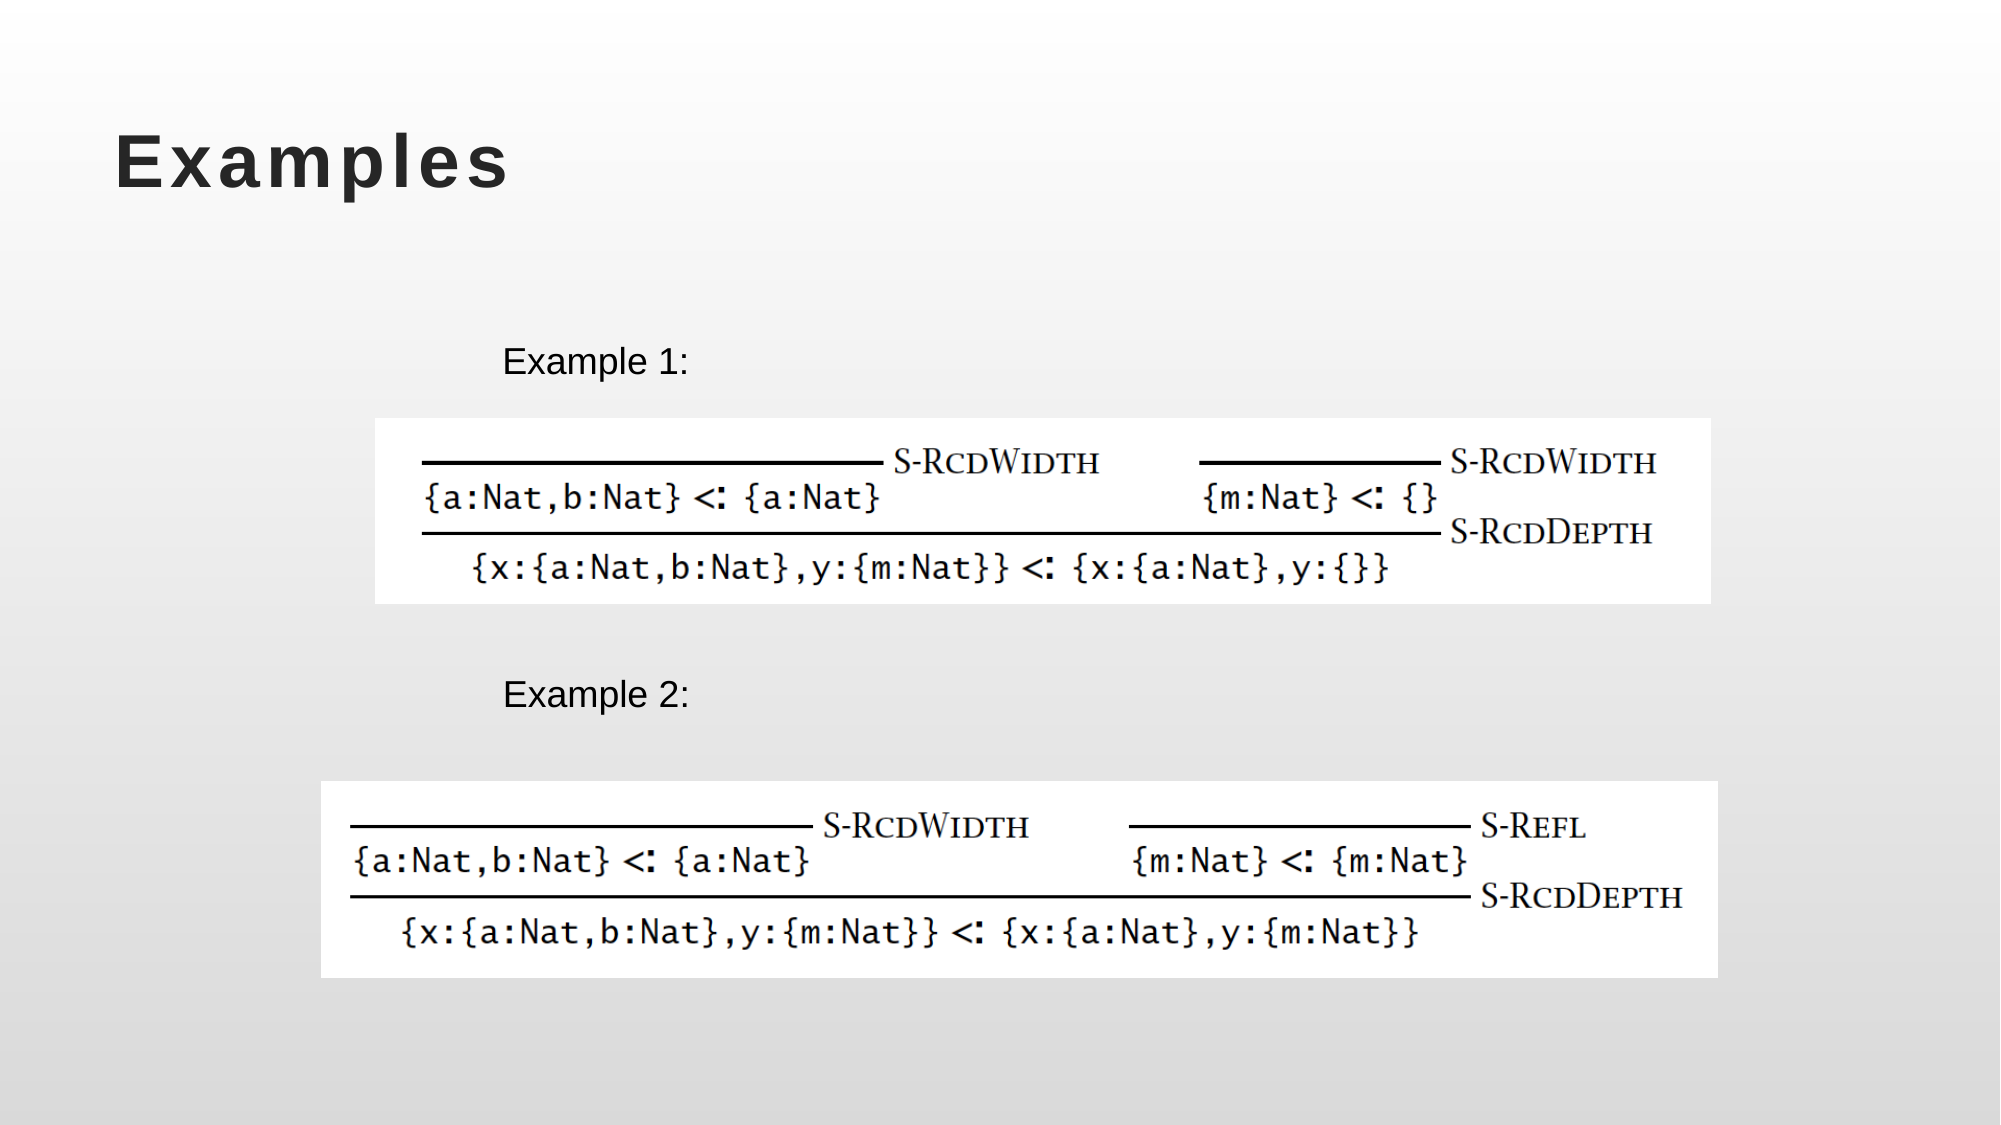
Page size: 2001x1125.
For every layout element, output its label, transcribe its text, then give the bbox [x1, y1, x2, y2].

text_box Example 1: [487, 329, 799, 390]
picture [321, 781, 1718, 978]
picture [375, 418, 1711, 604]
text_box Example 2: [488, 662, 800, 723]
title Examples [99, 99, 1900, 216]
